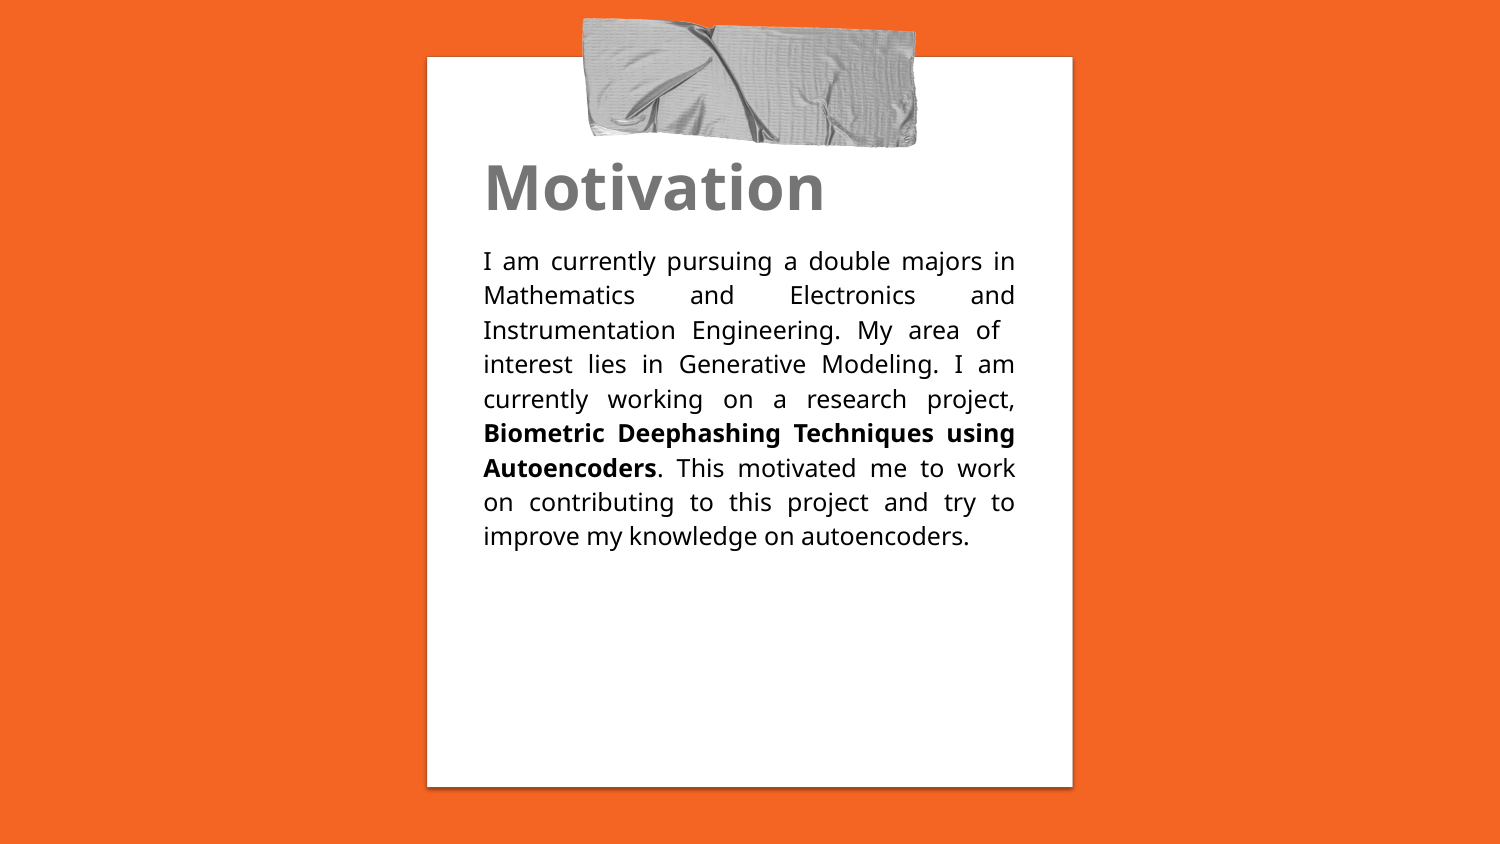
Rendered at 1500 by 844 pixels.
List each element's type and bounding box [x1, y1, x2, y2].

picture [400, 16, 1100, 818]
